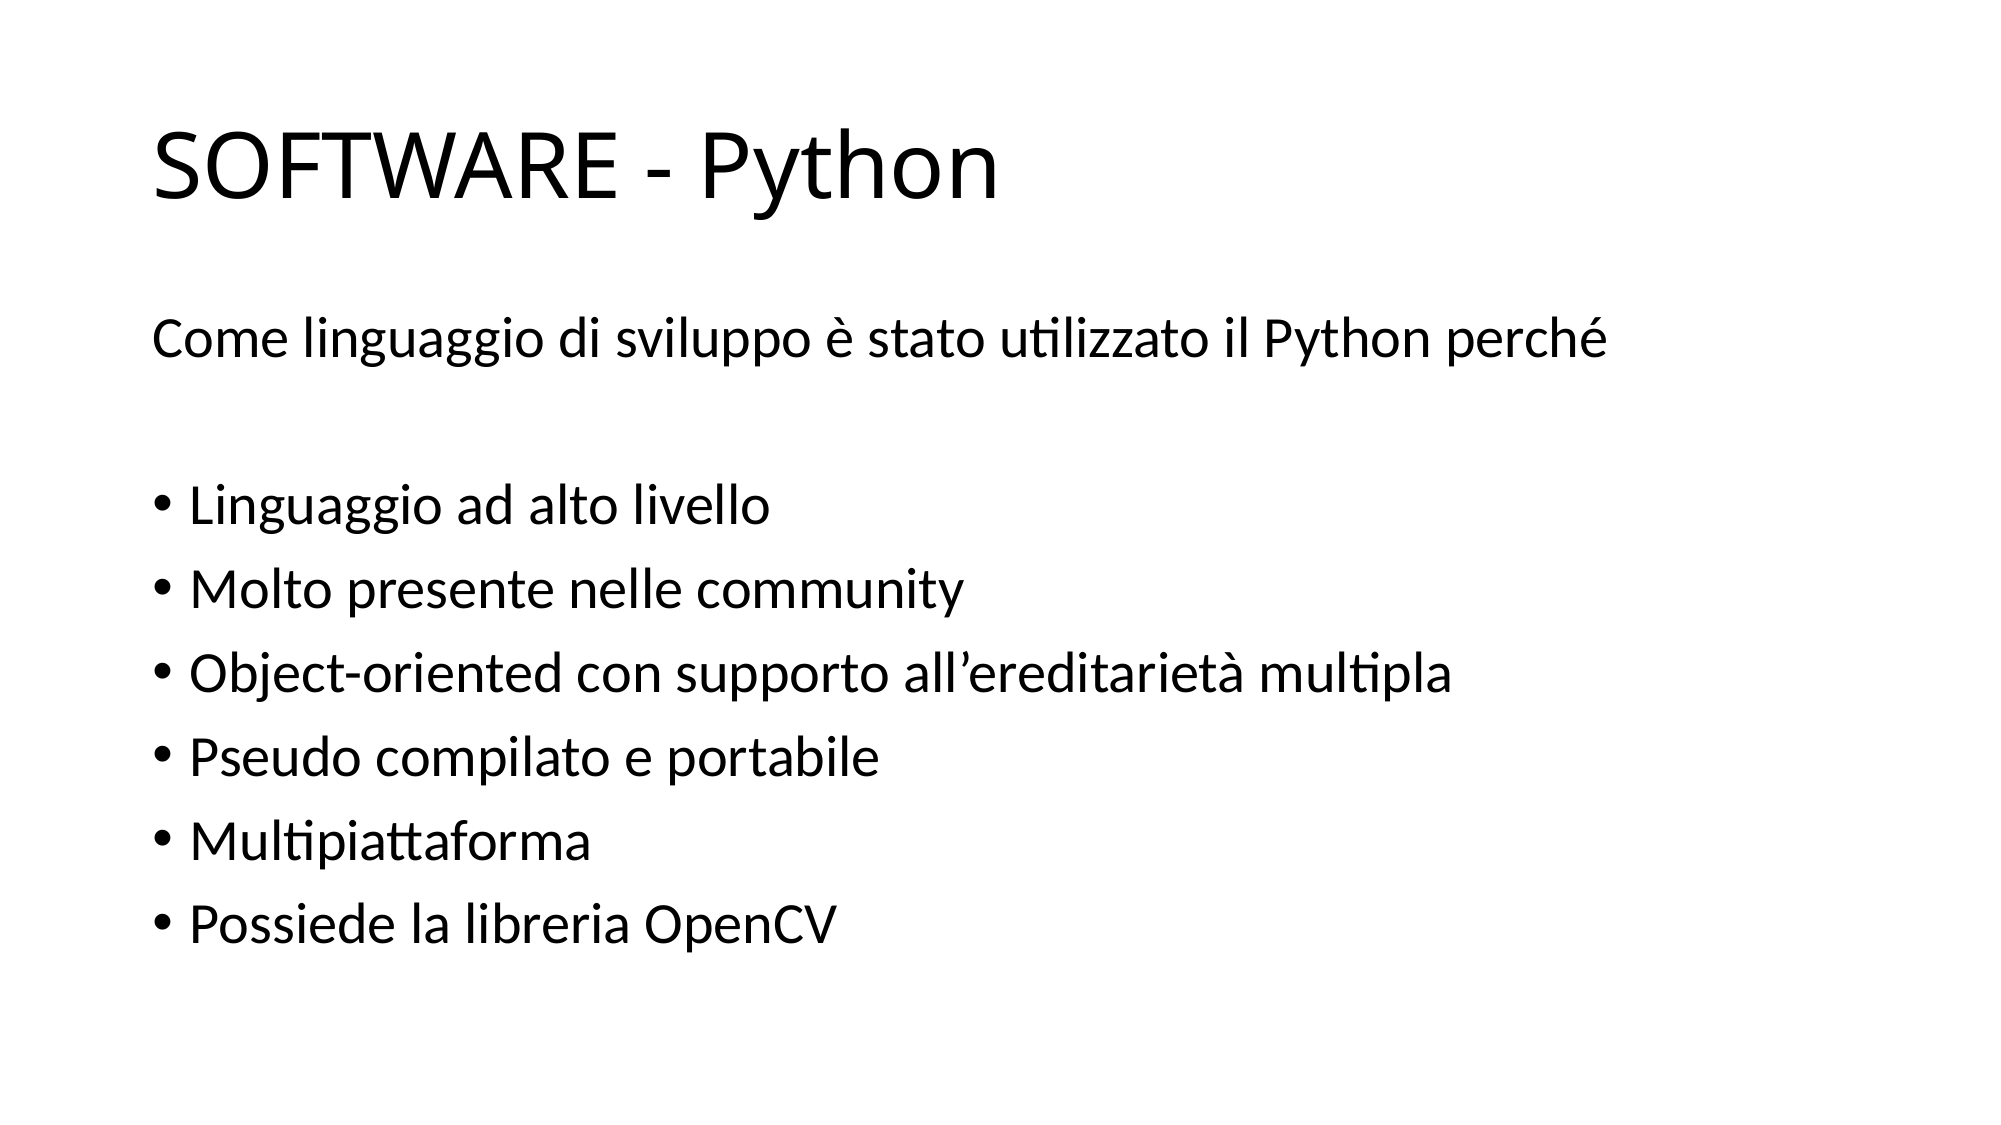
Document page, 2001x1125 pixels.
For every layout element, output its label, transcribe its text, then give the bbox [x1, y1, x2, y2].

list Come linguaggio di sviluppo è stato utilizzato il Python perché Linguaggio ad alto livello Molto presente nelle community Object-oriented con supporto all’ereditarietà multipla Pseudo compilato e portabile Multipiattaforma Possiede la libreria OpenCV [137, 299, 1863, 1014]
title SOFTWARE - Python [137, 59, 1863, 278]
